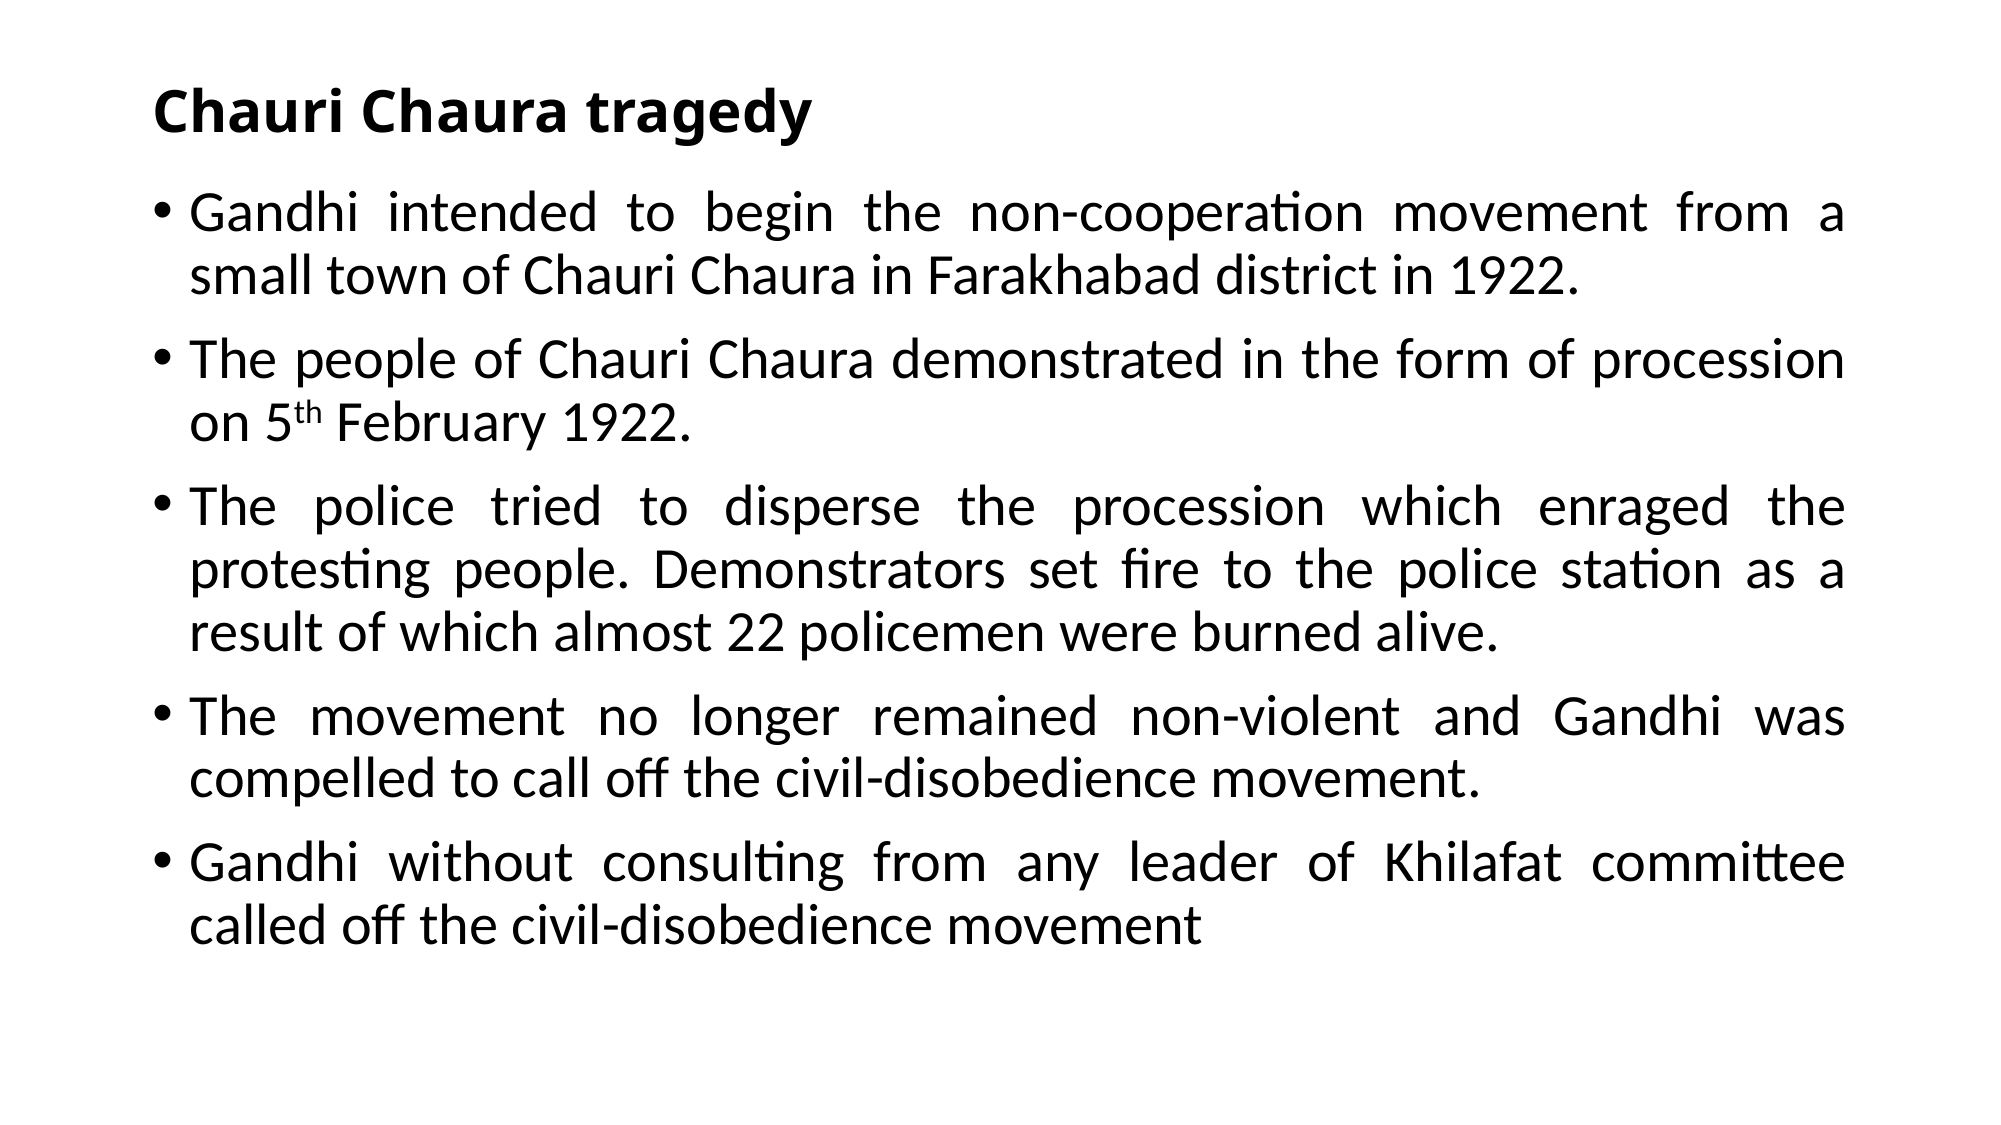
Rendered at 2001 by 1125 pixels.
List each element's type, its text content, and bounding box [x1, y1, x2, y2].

title Chauri Chaura tragedy [137, 59, 1863, 173]
list Gandhi intended to begin the non-cooperation movement from a small town of Chauri Chaura in Farakhabad district in 1922. The people of Chauri Chaura demonstrated in the form of procession on 5th February 1922. The police tried to disperse the procession which enraged the protesting people. Demonstrators set fire to the police station as a result of which almost 22 policemen were burned alive. The movement no longer remained non-violent and Gandhi was compelled to call off the civil-disobedience movement. Gandhi without consulting from any leader of Khilafat committee called off the civil-disobedience movement [137, 173, 1863, 1014]
